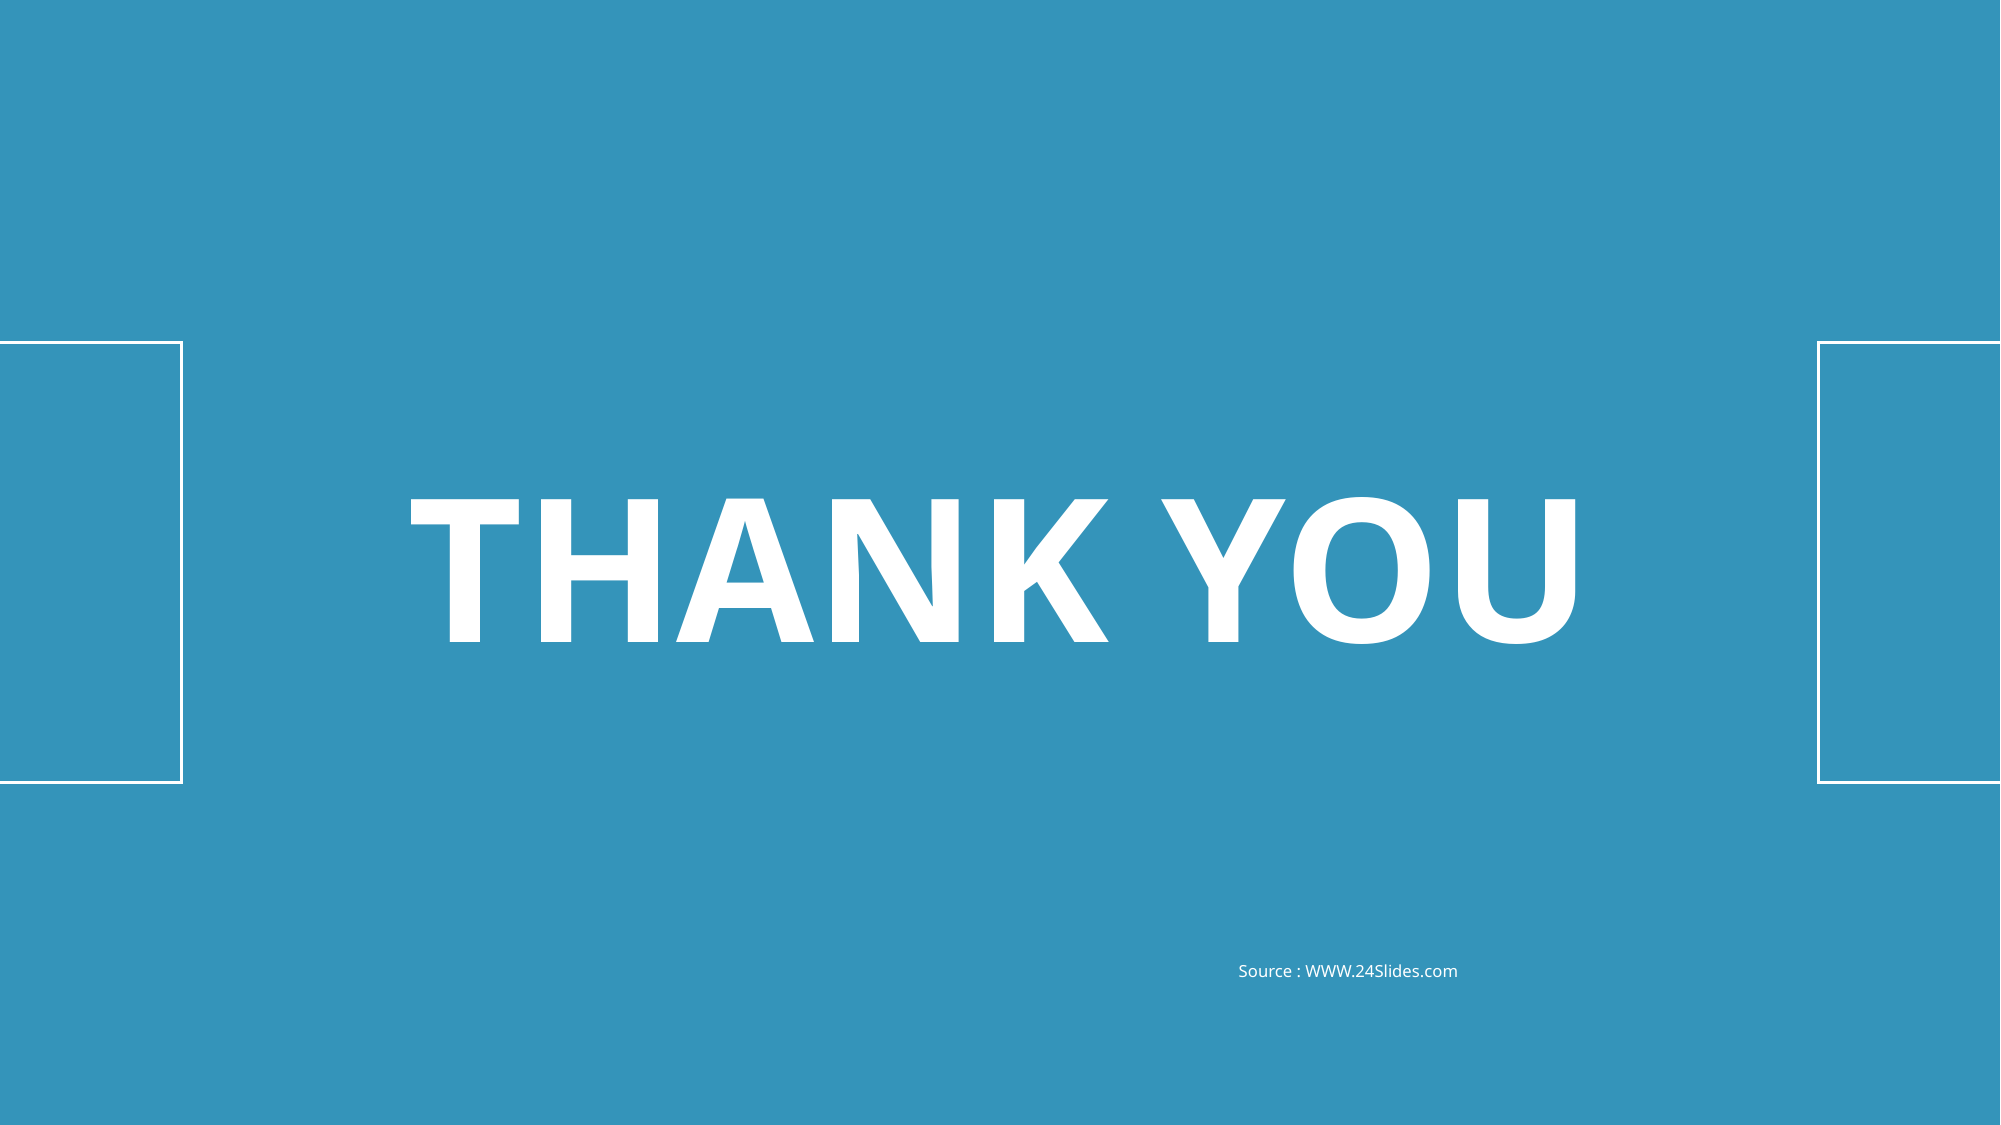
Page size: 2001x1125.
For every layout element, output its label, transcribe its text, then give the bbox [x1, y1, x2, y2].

text_box THANK YOU [404, 442, 1596, 683]
text_box Source : WWW.24Slides.com [1223, 953, 1895, 989]
text_box [0, 341, 183, 784]
text_box [1817, 341, 2000, 784]
